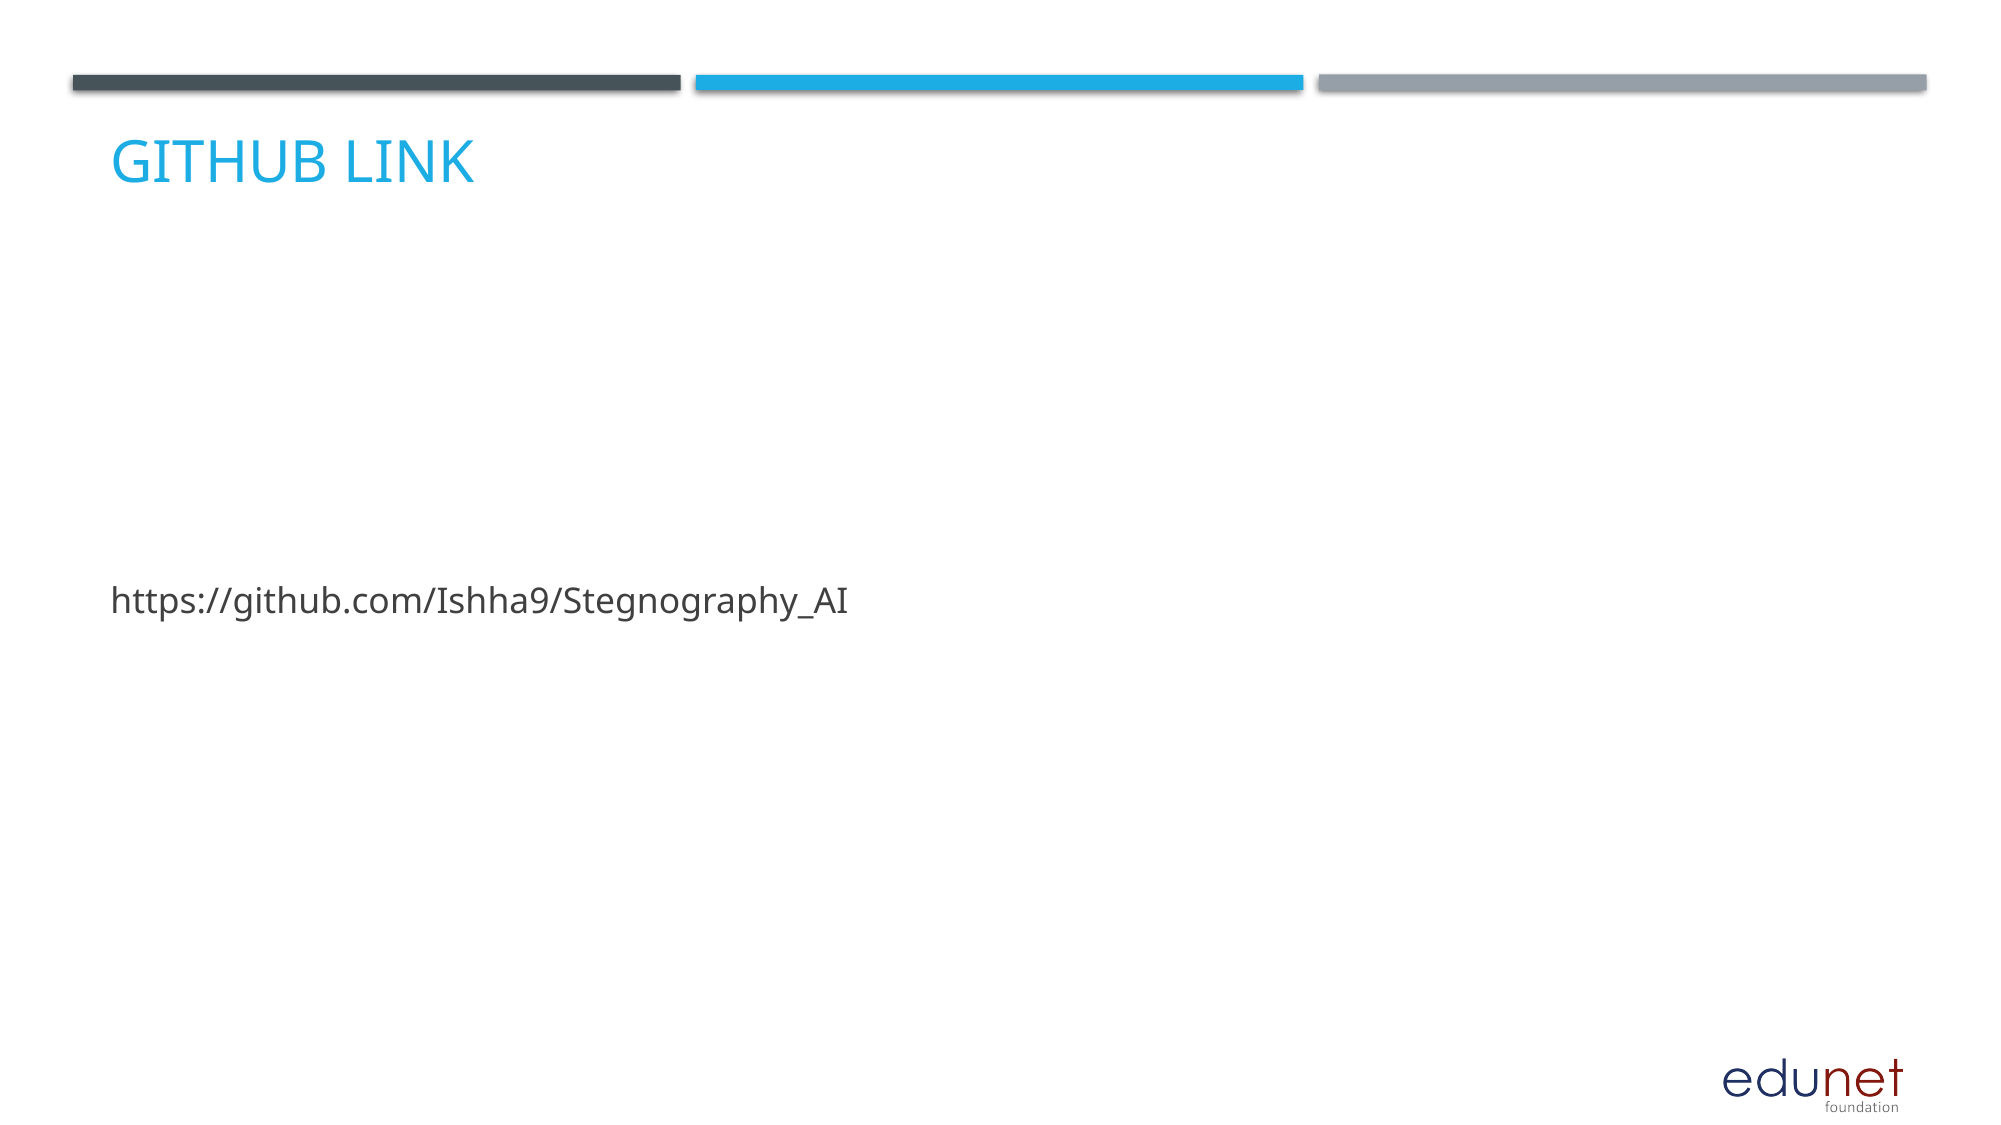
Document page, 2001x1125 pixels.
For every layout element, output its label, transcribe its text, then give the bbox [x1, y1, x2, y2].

title GitHub Link [95, 115, 1905, 203]
list https://github.com/Ishha9/Stegnography_AI [95, 213, 1905, 981]
picture [1719, 1056, 1905, 1116]
